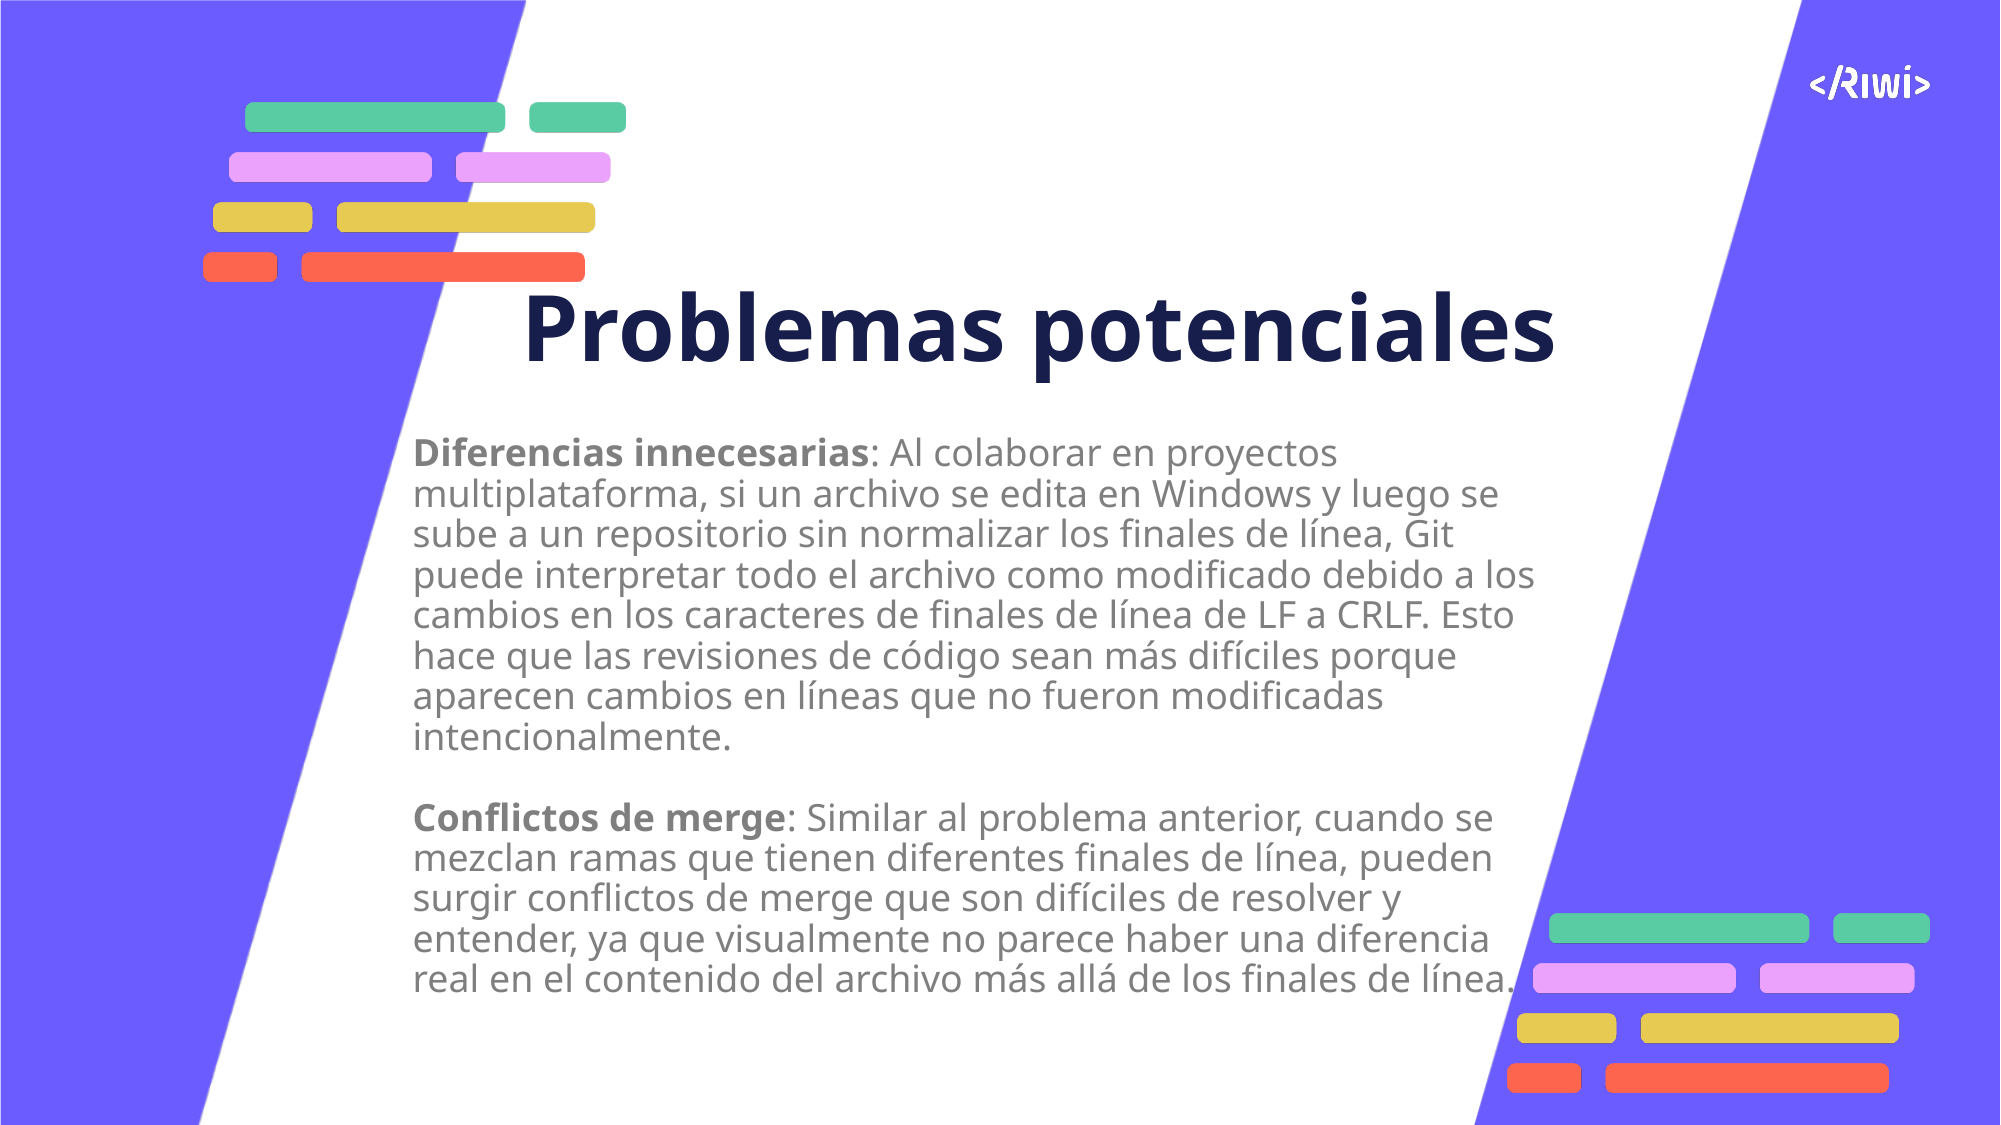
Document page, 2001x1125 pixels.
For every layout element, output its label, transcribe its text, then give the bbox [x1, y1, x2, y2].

picture [1473, 0, 2000, 1125]
picture [0, 0, 626, 1125]
text_box Problemas potenciales [531, 254, 1468, 395]
text_box Diferencias innecesarias: Al colaborar en proyectos multiplataforma, si un archivo se edita en Windows y luego se sube a un repositorio sin normalizar los finales de línea, Git puede interpretar todo el archivo como modificado debido a los cambios en los caracteres de finales de línea de LF a CRLF. Esto hace que las revisiones de código sean más difíciles porque aparecen cambios en líneas que no fueron modificadas intencionalmente. Conflictos de merge: Similar al problema anterior, cuando se mezclan ramas que tienen diferentes finales de línea, pueden surgir conflictos de merge que son difíciles de resolver y entender, ya que visualmente no parece haber una diferencia real en el contenido del archivo más allá de los finales de línea. [531, 427, 1468, 1125]
